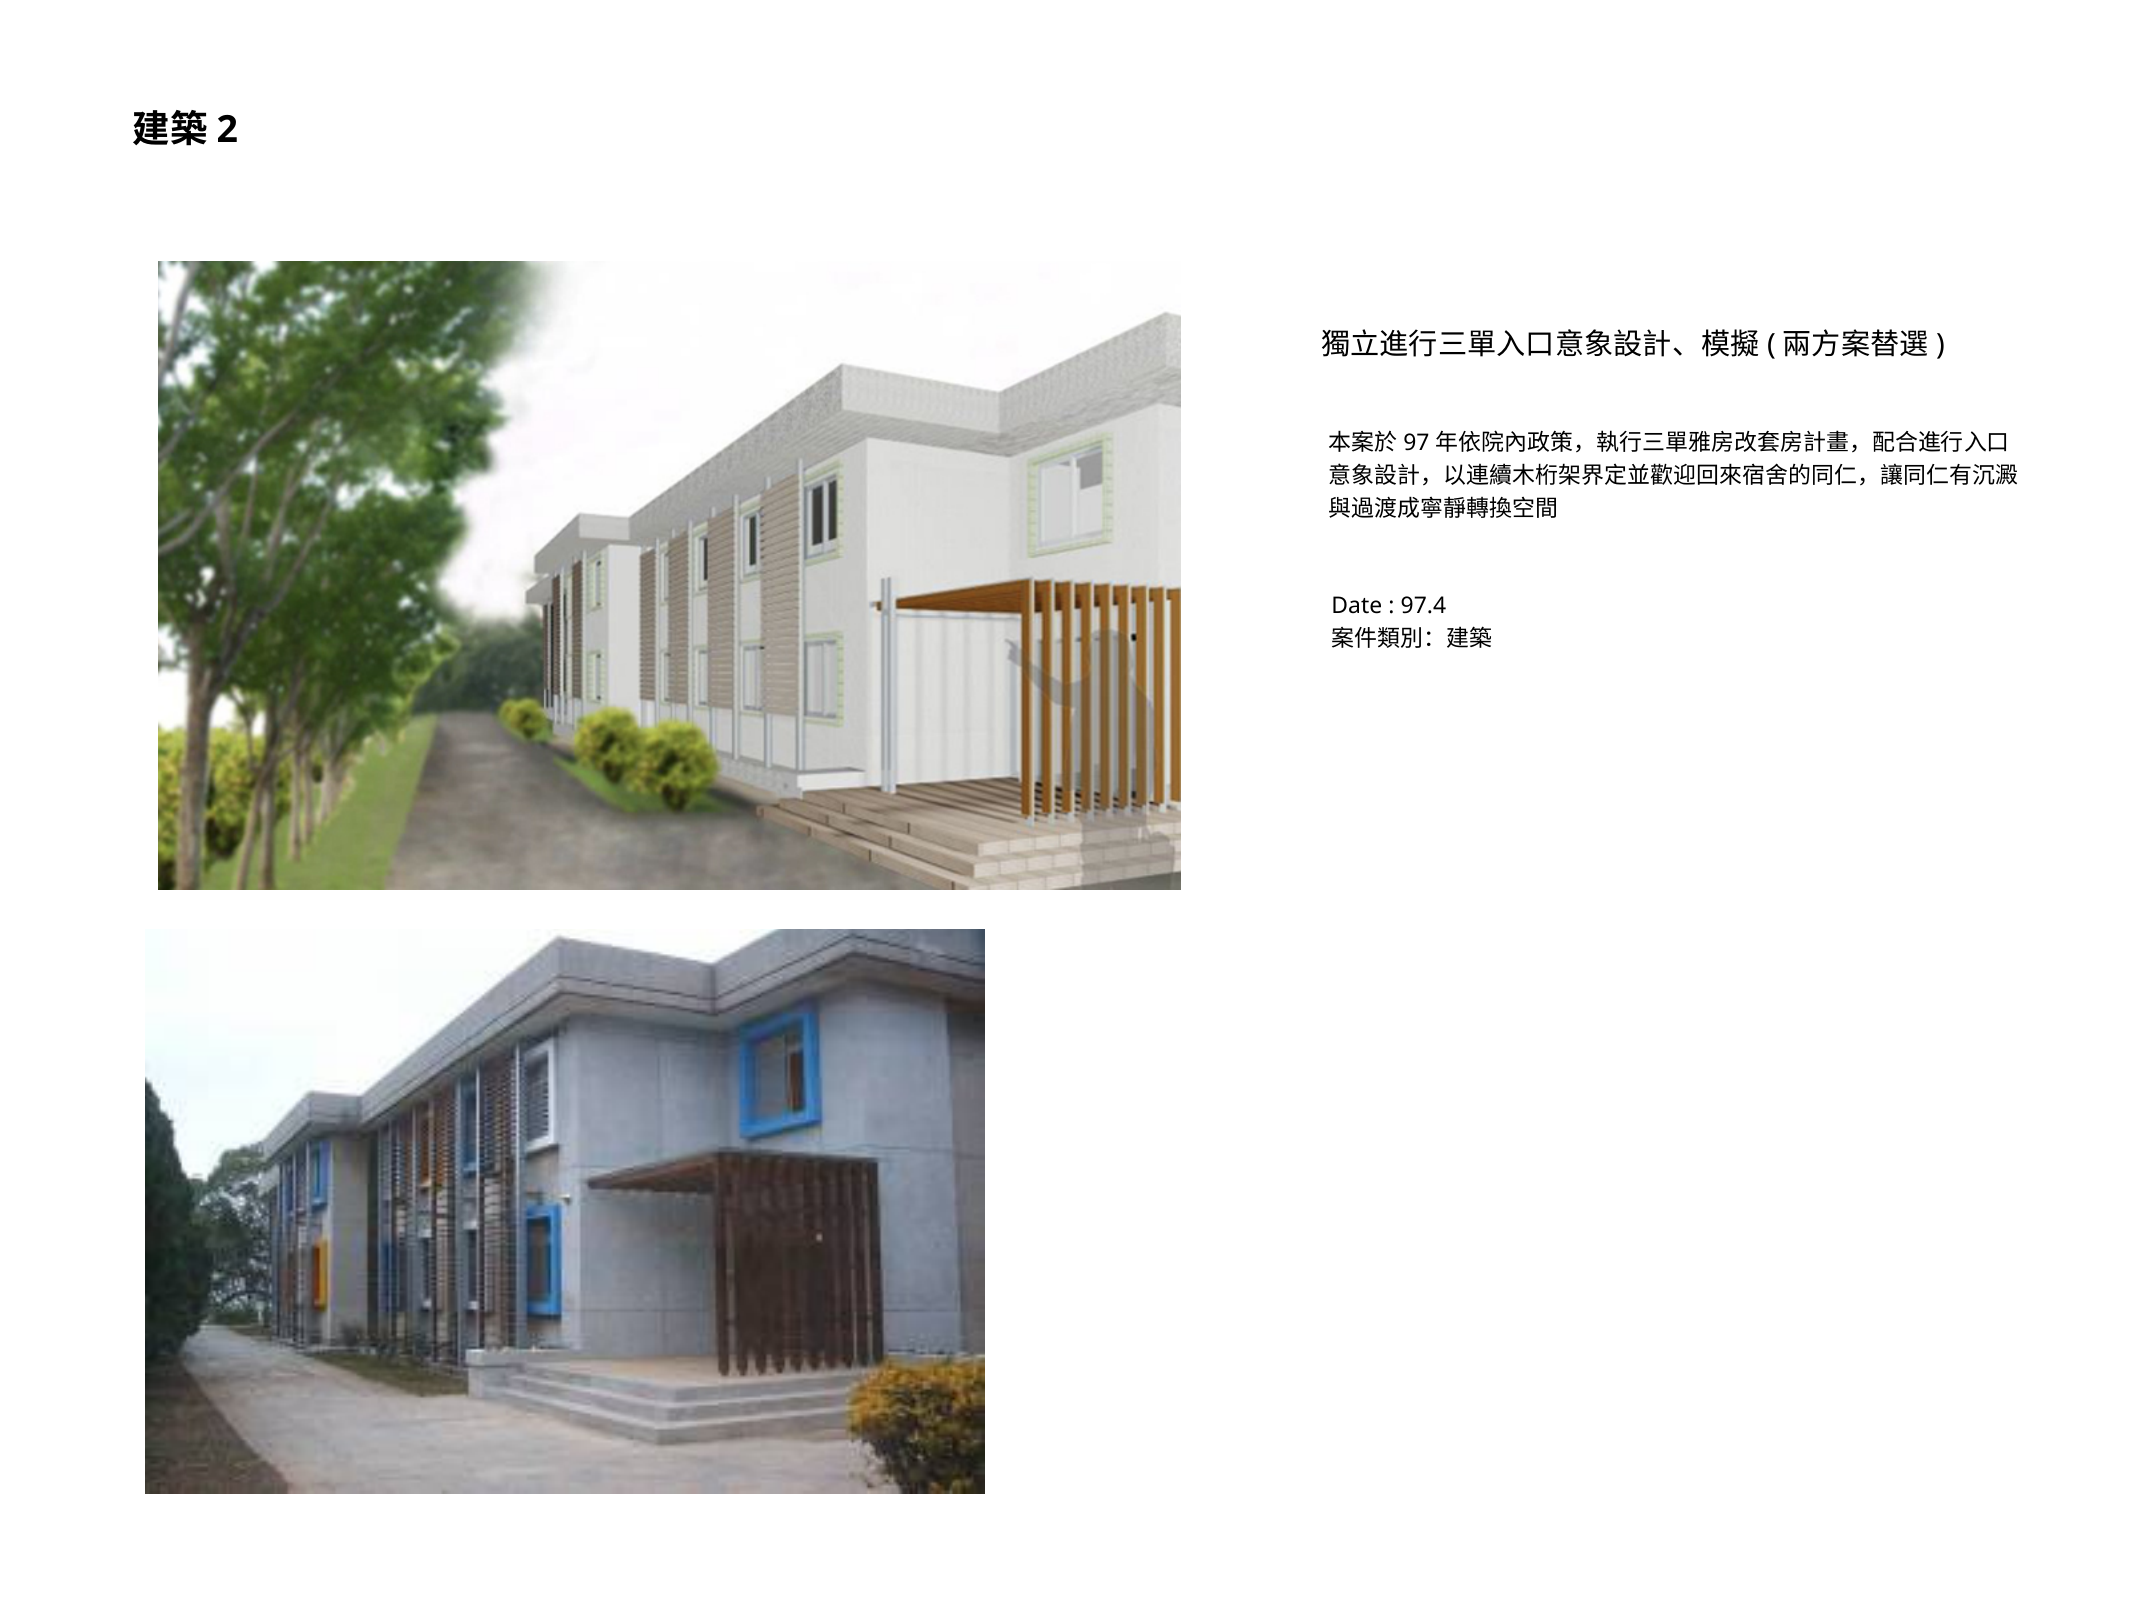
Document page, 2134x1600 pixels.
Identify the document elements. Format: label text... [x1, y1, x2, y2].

picture [144, 929, 985, 1494]
text_box Date : 97.4 案件類別：建築 [1323, 585, 1502, 660]
text_box 獨立進行三單入口意象設計、模擬(兩方案替選) [1312, 317, 1961, 369]
text_box 本案於97年依院內政策，執行三單雅房改套房計畫，配合進行入口 意象設計，以連續木桁架界定並歡迎回來宿舍的同仁，讓同仁有沉澱 與過渡成寧靜轉換空間 [1320, 422, 2028, 530]
picture [158, 260, 1181, 890]
text_box 建築2 [124, 96, 247, 159]
